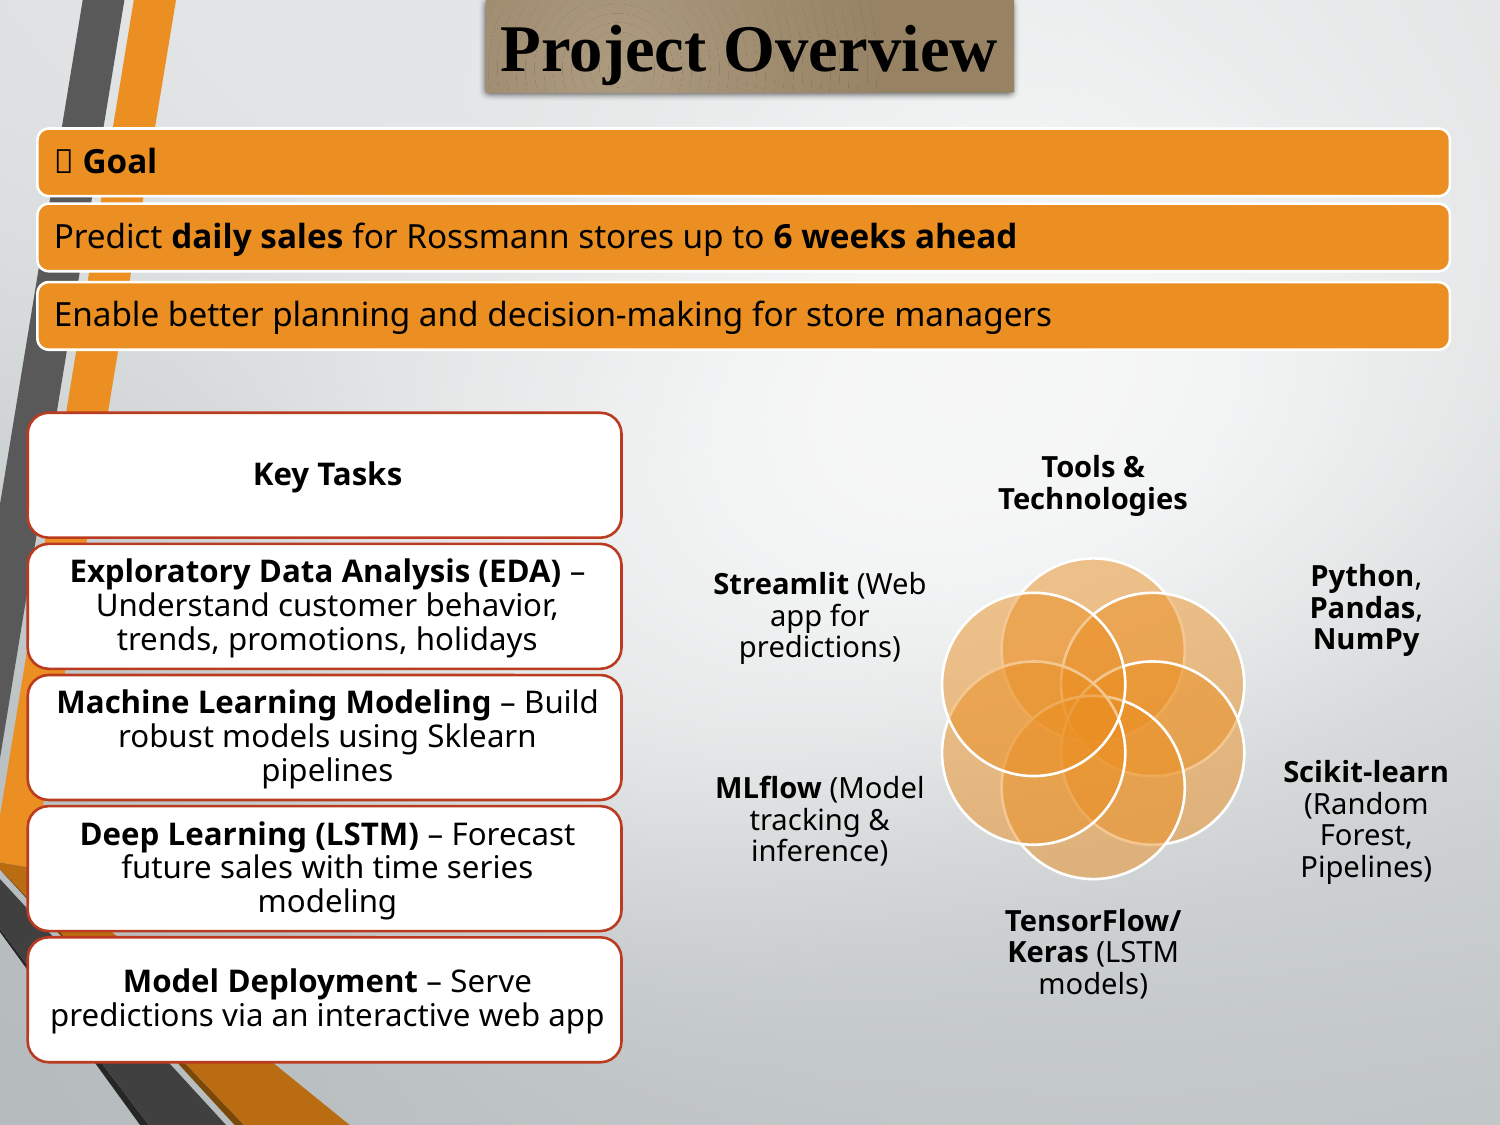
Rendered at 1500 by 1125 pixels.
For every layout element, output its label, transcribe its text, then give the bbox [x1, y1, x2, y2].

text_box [37, 124, 1451, 351]
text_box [711, 399, 1476, 1038]
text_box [0, 412, 1150, 1063]
text_box Project Overview [485, 0, 1015, 93]
